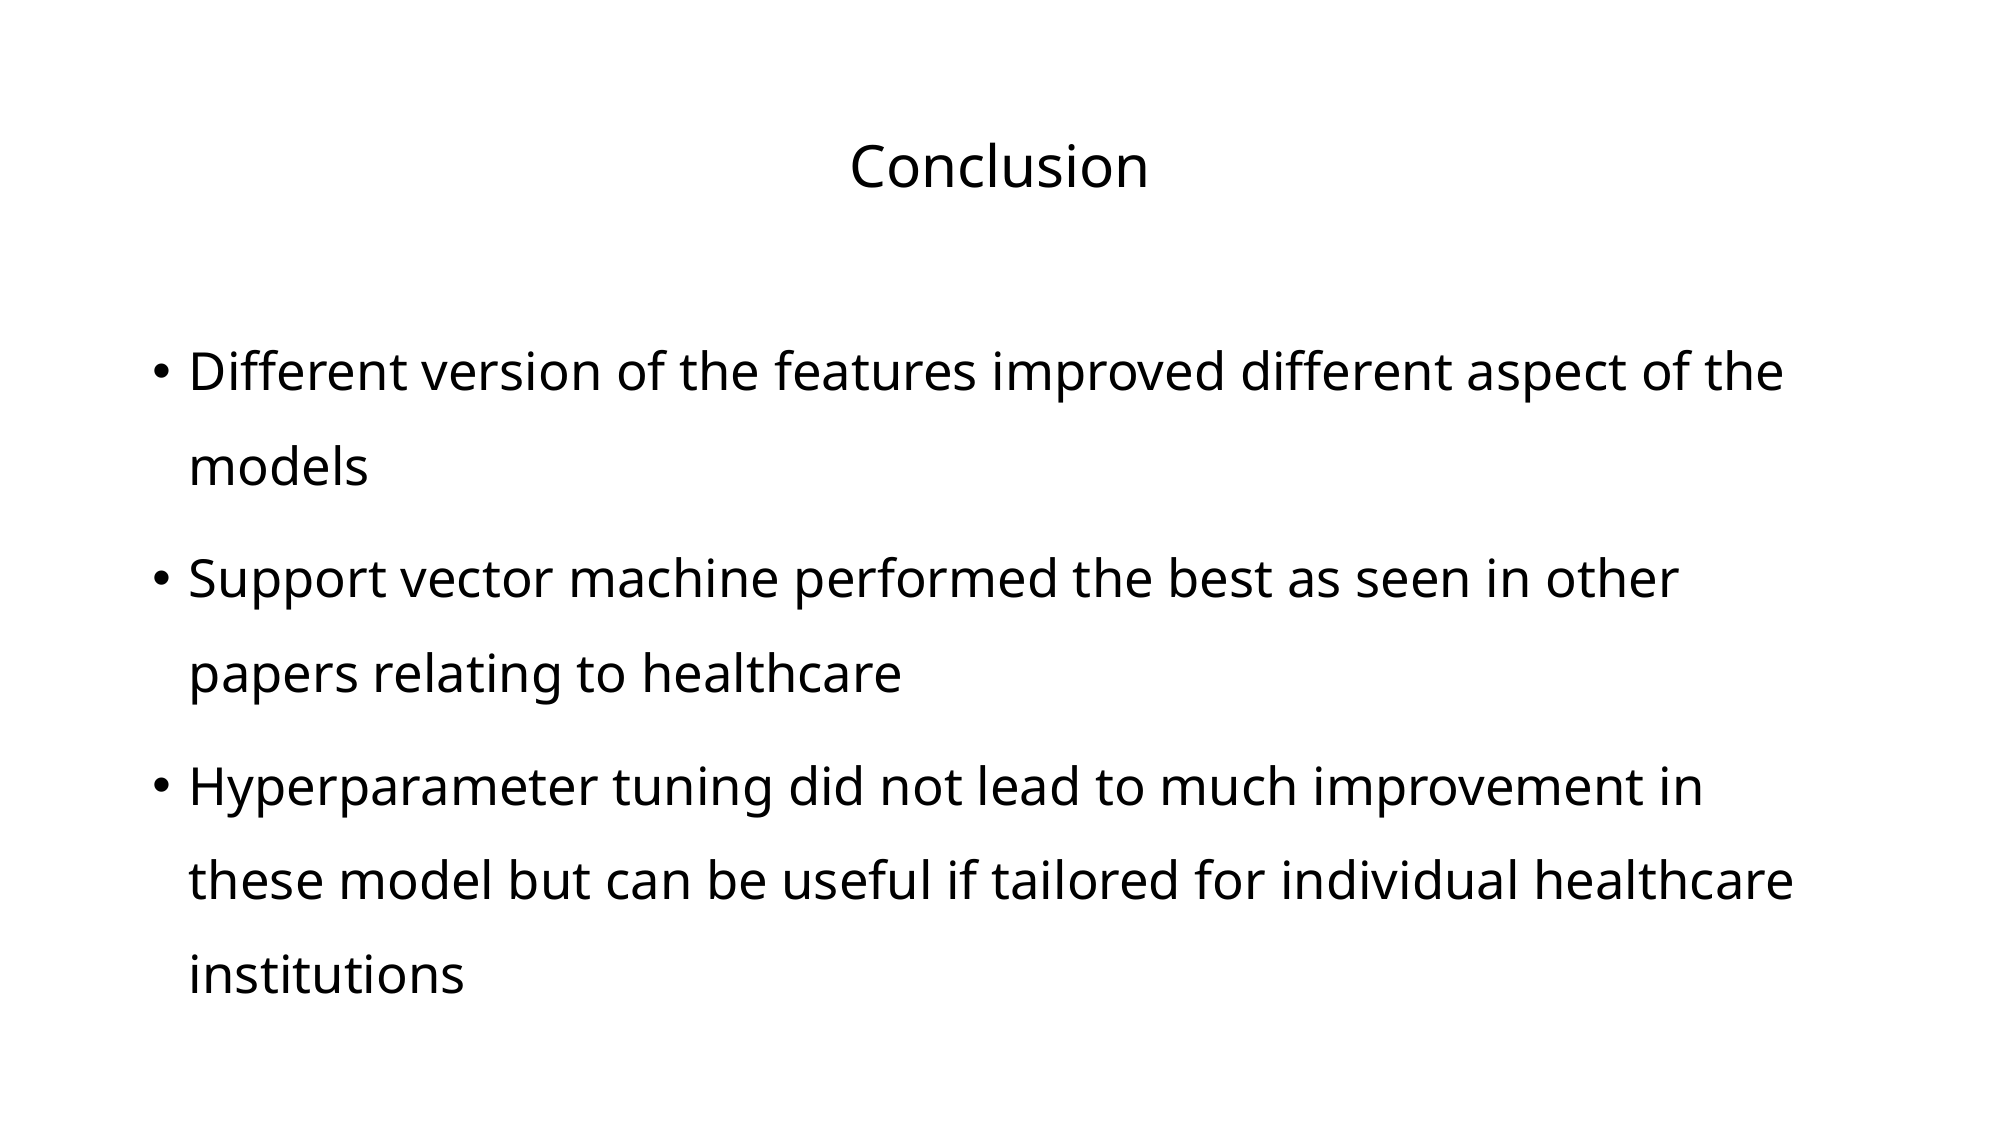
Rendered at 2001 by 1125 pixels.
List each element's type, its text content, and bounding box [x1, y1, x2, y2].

title Conclusion [137, 59, 1863, 278]
list Different version of the features improved different aspect of the models Support vector machine performed the best as seen in other papers relating to healthcare Hyperparameter tuning did not lead to much improvement in these model but can be useful if tailored for individual healthcare institutions [137, 299, 1863, 1014]
